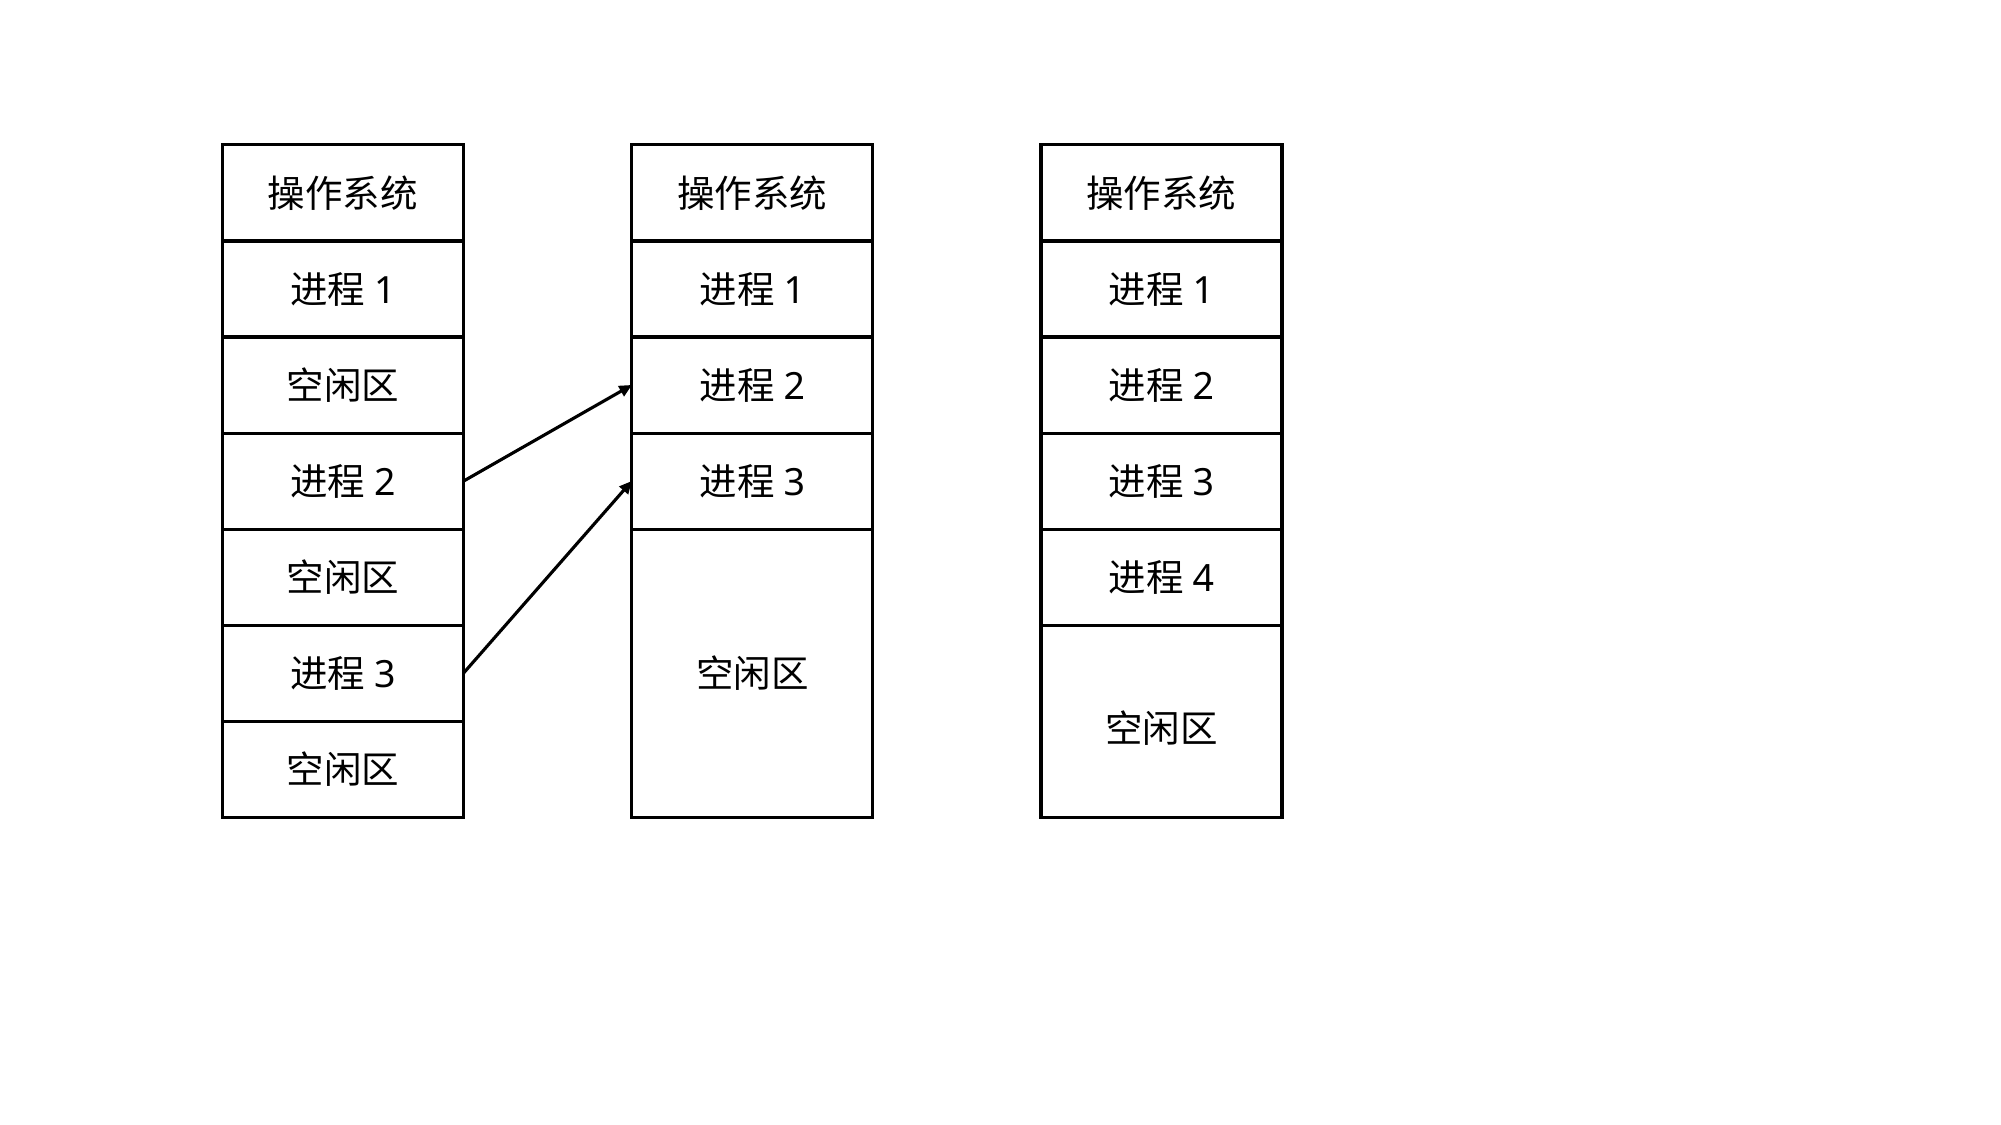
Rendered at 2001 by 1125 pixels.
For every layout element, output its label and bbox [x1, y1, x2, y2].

text_box [222, 625, 464, 721]
text_box [222, 721, 464, 818]
text_box [463, 481, 632, 674]
text_box [1040, 529, 1283, 625]
text_box [222, 144, 464, 240]
text_box [222, 433, 463, 529]
text_box [1040, 625, 1283, 818]
text_box [222, 337, 464, 433]
text_box [1040, 337, 1283, 433]
text_box [631, 144, 873, 240]
text_box [1040, 240, 1283, 337]
text_box [222, 240, 464, 337]
text_box [631, 529, 873, 818]
text_box [1040, 433, 1283, 529]
text_box [1040, 144, 1283, 240]
text_box [631, 337, 873, 433]
text_box [632, 433, 873, 529]
text_box [631, 240, 873, 337]
text_box [463, 385, 632, 481]
text_box [222, 529, 463, 625]
